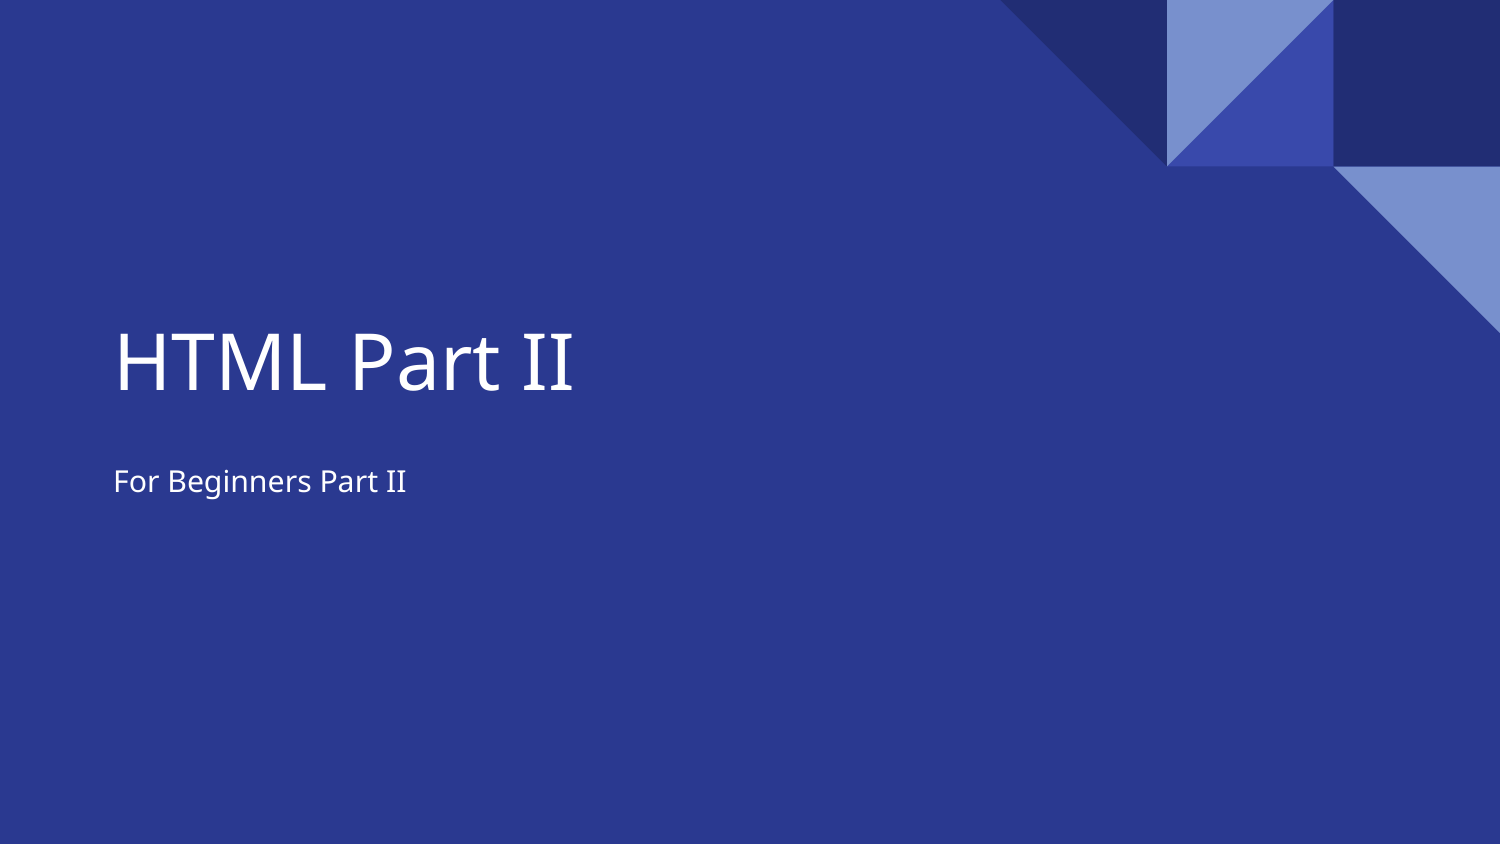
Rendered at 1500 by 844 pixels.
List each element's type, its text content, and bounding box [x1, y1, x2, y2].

subtitle For Beginners Part II [98, 445, 1447, 517]
title HTML Part II [98, 291, 1447, 429]
